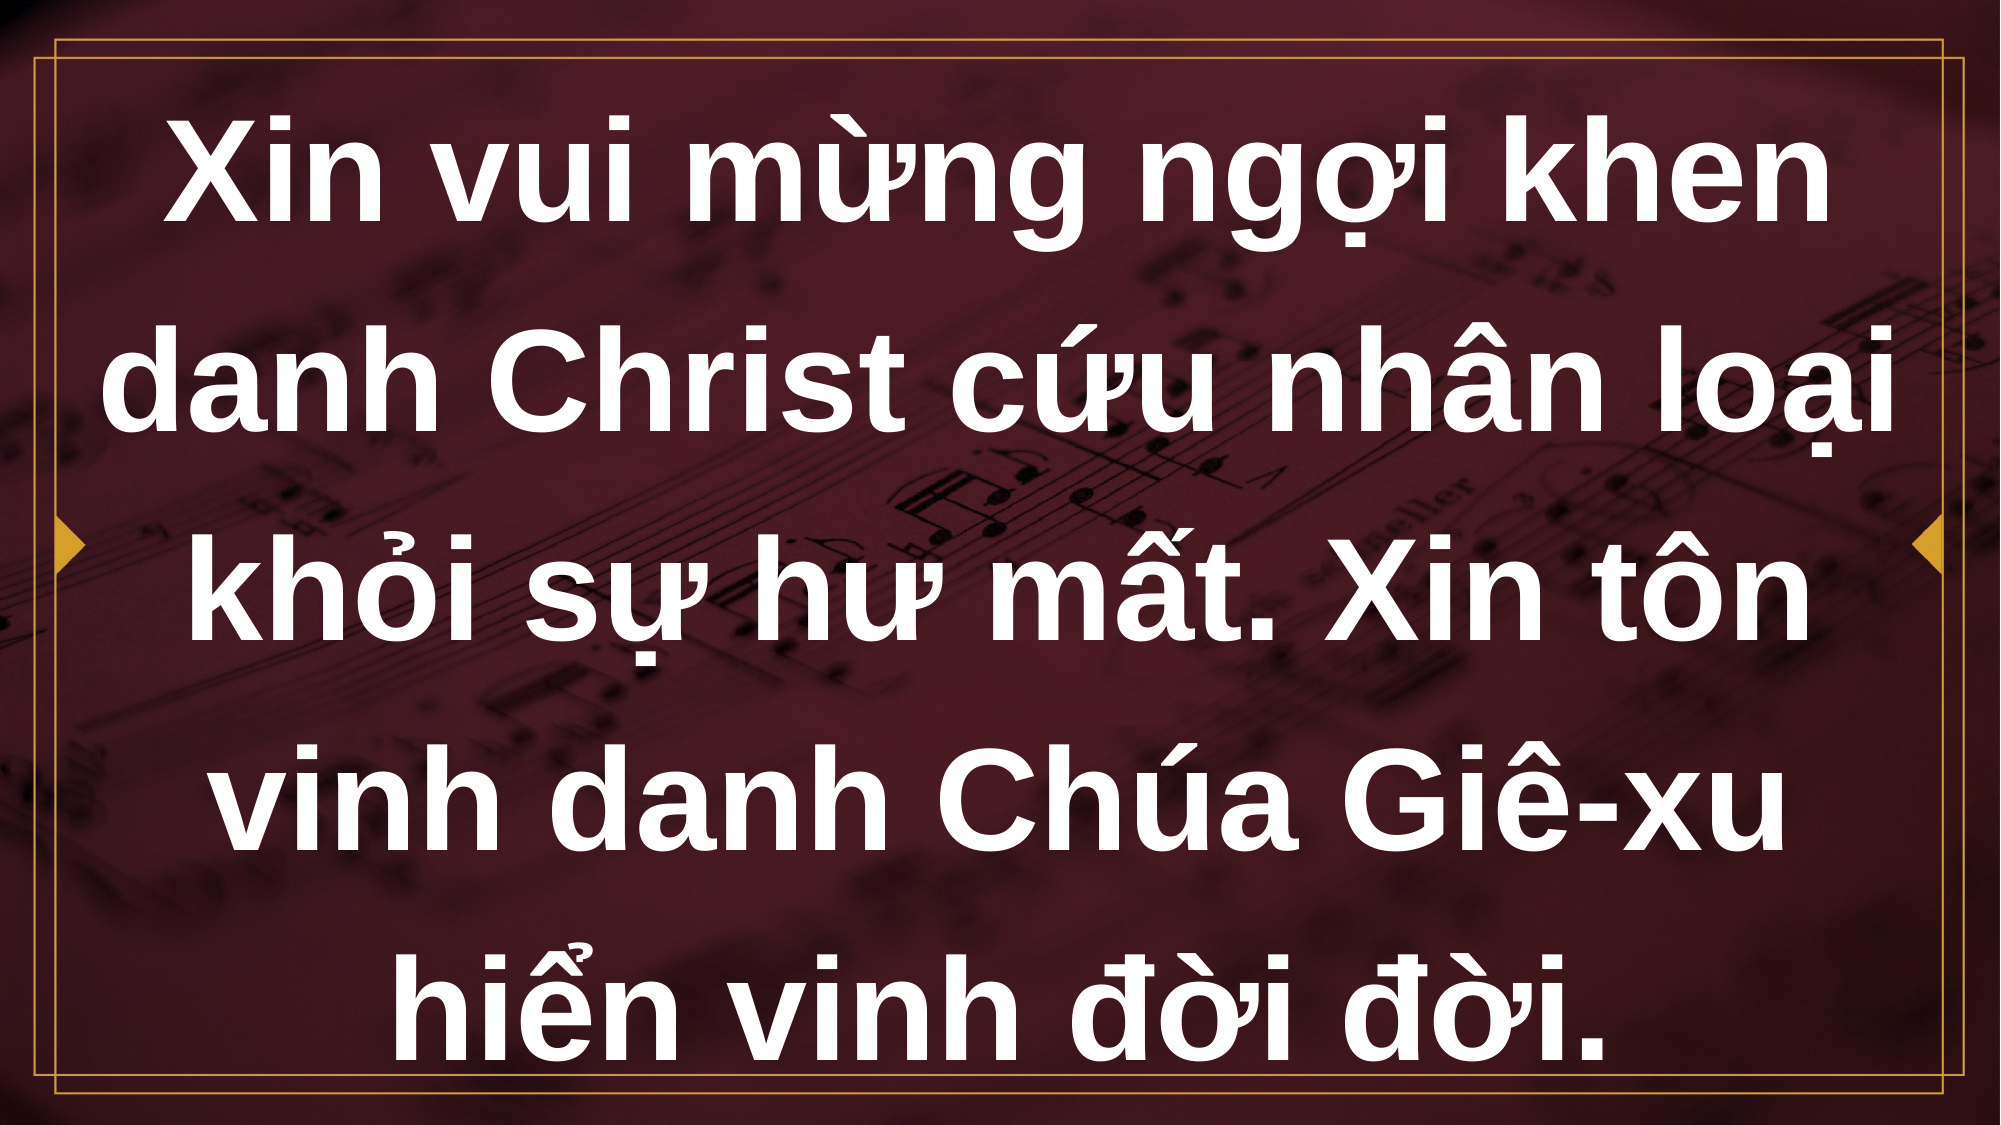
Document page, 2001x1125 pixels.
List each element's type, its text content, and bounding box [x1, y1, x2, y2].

picture [0, 0, 2000, 1125]
title Xin vui mừng ngợi khen danh Christ cứu nhân loại khỏi sự hư mất. Xin tôn vinh danh Chúa Giê-xu hiển vinh đời đời. [55, 53, 1945, 1077]
